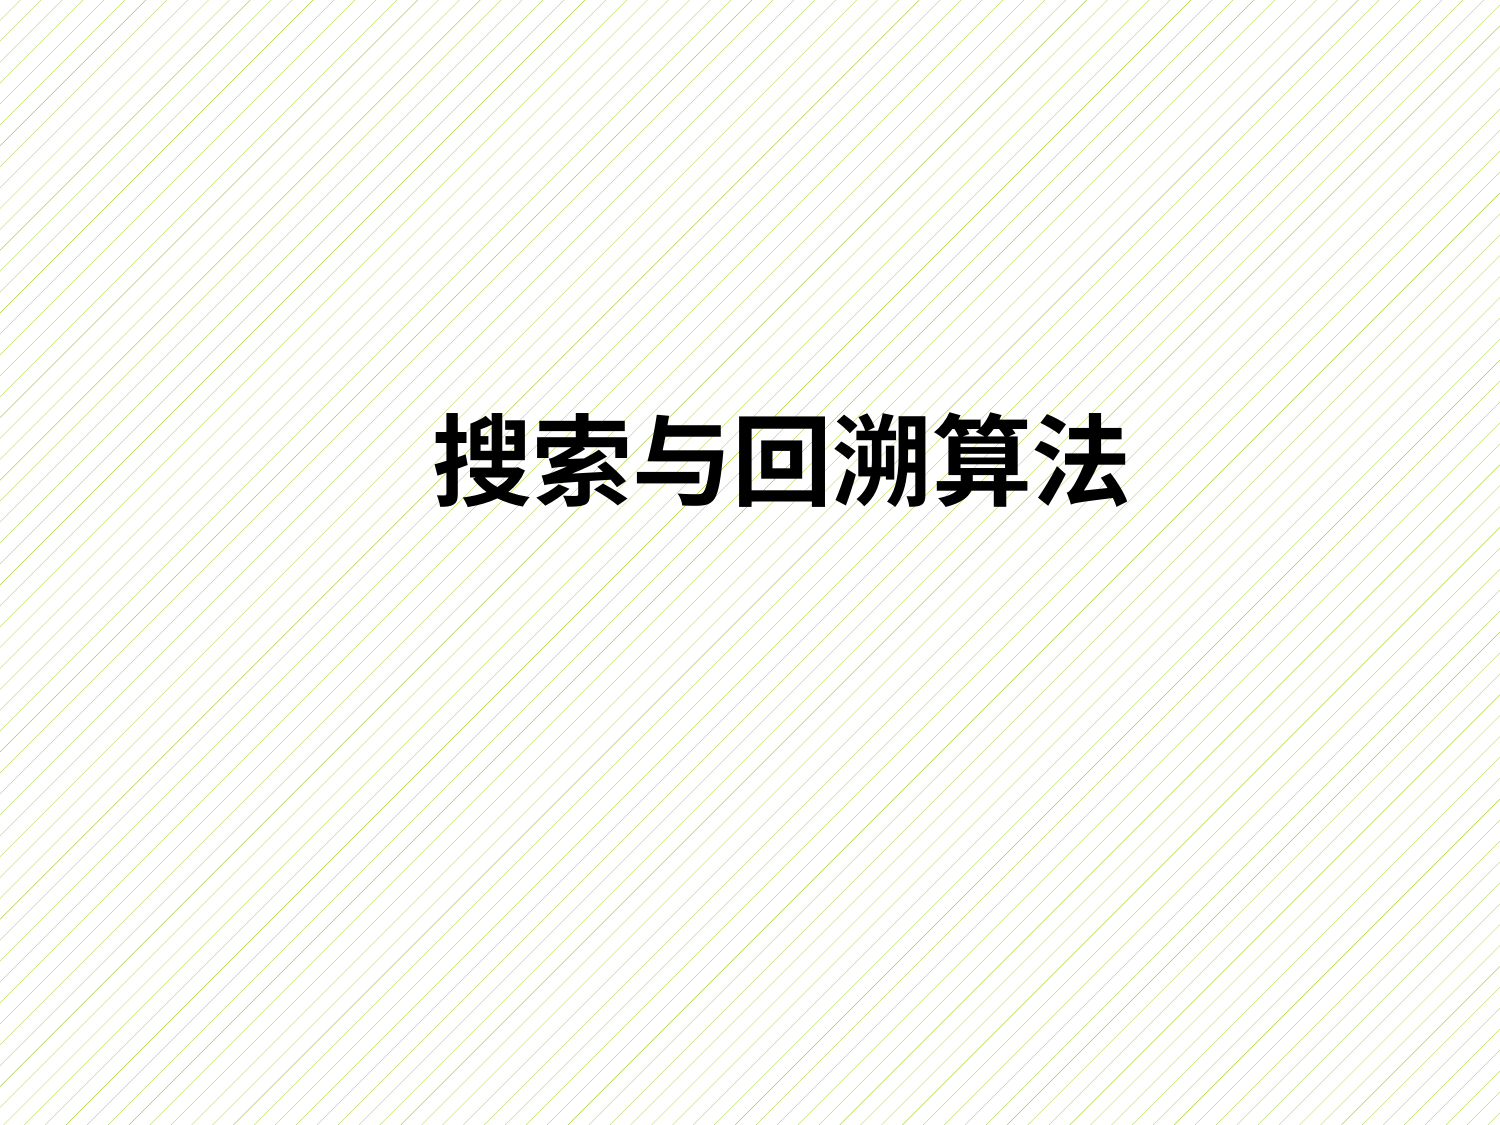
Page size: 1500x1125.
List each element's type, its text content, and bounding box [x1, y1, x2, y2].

title 搜索与回溯算法 [394, 246, 1170, 526]
